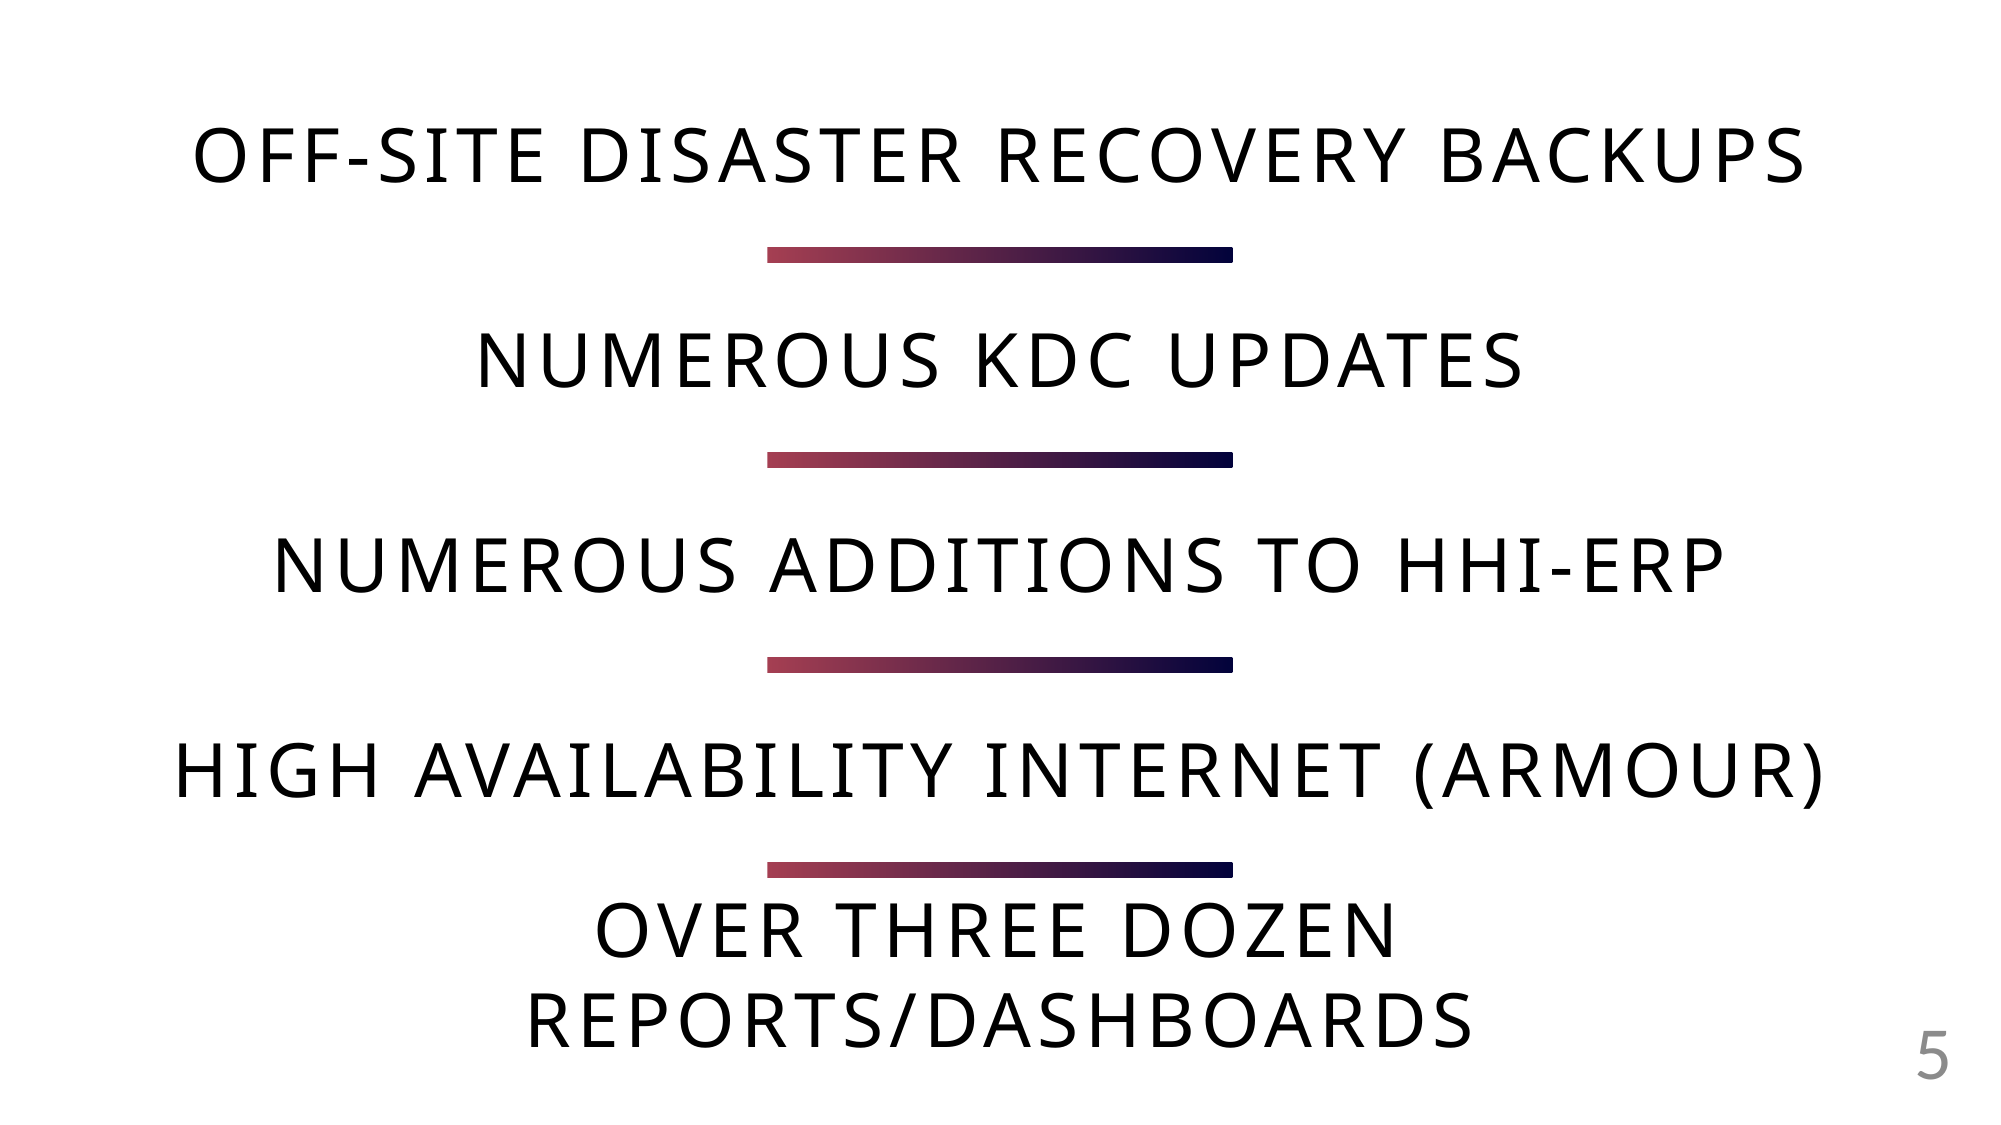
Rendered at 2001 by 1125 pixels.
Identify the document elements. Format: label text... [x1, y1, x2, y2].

text_box High availability internet (ARMOUR) [97, 700, 1903, 836]
text_box [767, 657, 1233, 673]
slide_number 5 [1894, 1019, 1968, 1080]
text_box [767, 452, 1233, 468]
text_box NUMEROUS kdc UPDATES [97, 289, 1903, 425]
text_box Over three dozen reports/dashboards [97, 905, 1903, 1041]
text_box NUMEROUS ADDITIONS TO HHI-ERP [97, 494, 1903, 631]
title Off-site Disaster recovery Backups [97, 84, 1903, 220]
text_box [767, 862, 1233, 878]
text_box [767, 247, 1233, 263]
